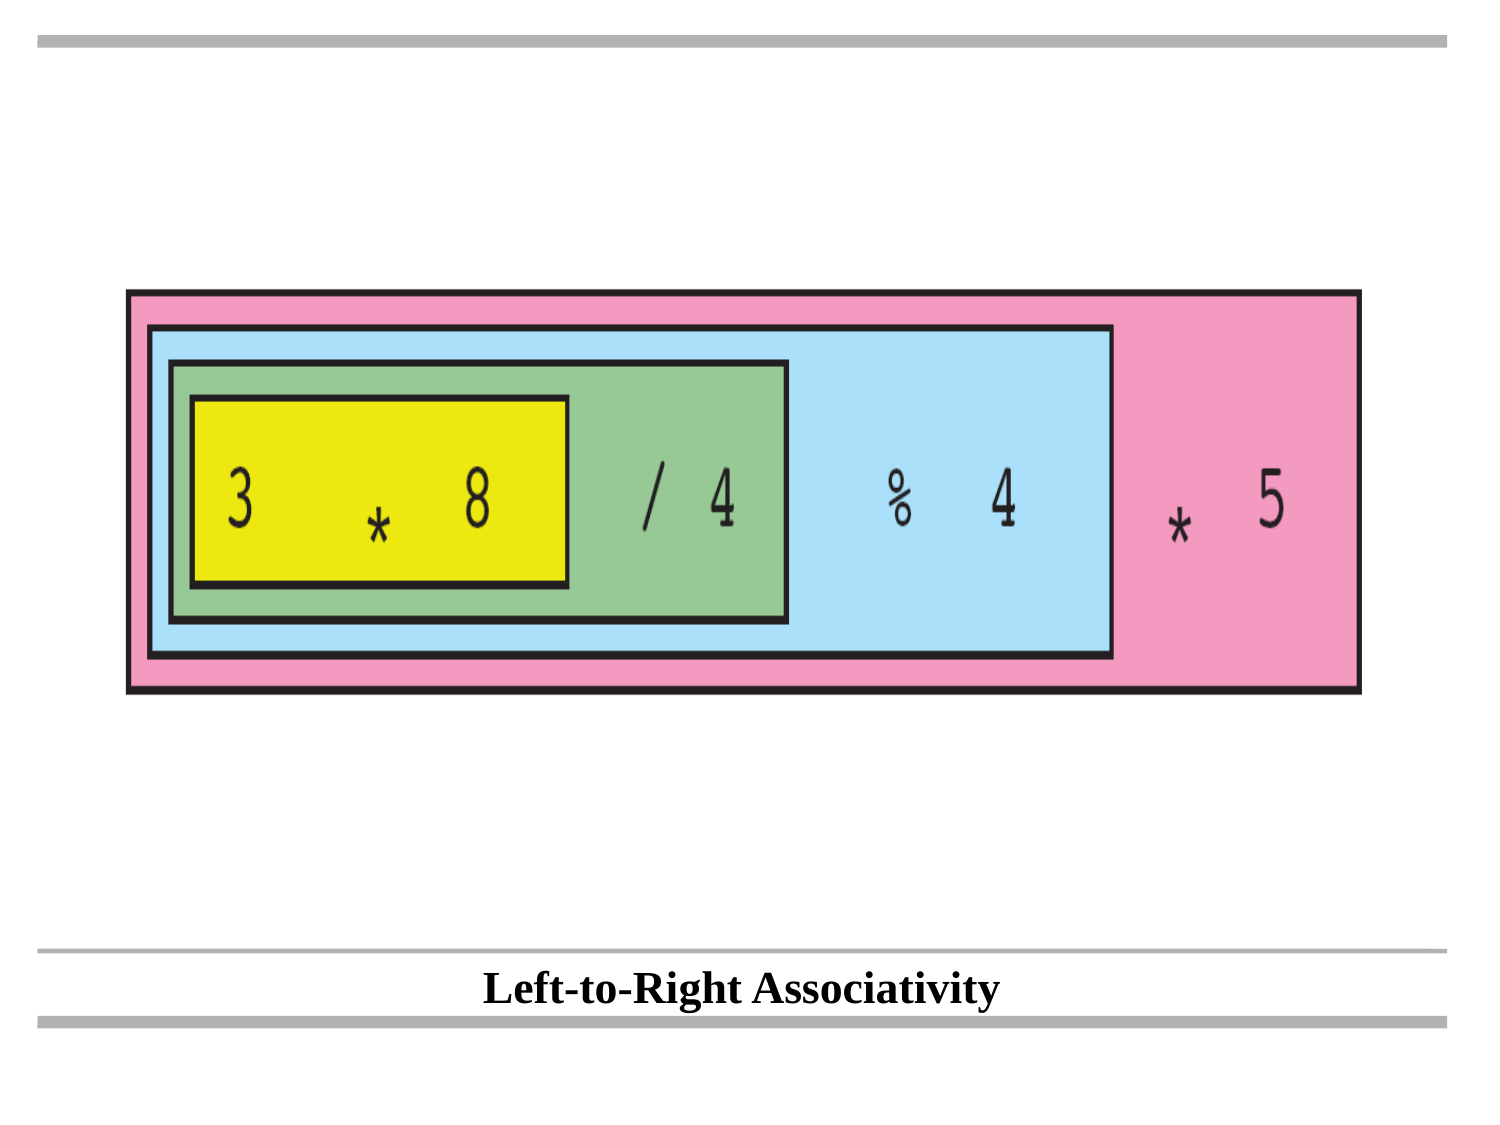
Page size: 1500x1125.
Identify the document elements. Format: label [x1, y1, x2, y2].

text_box [37, 41, 1448, 1023]
picture [74, 237, 1396, 737]
